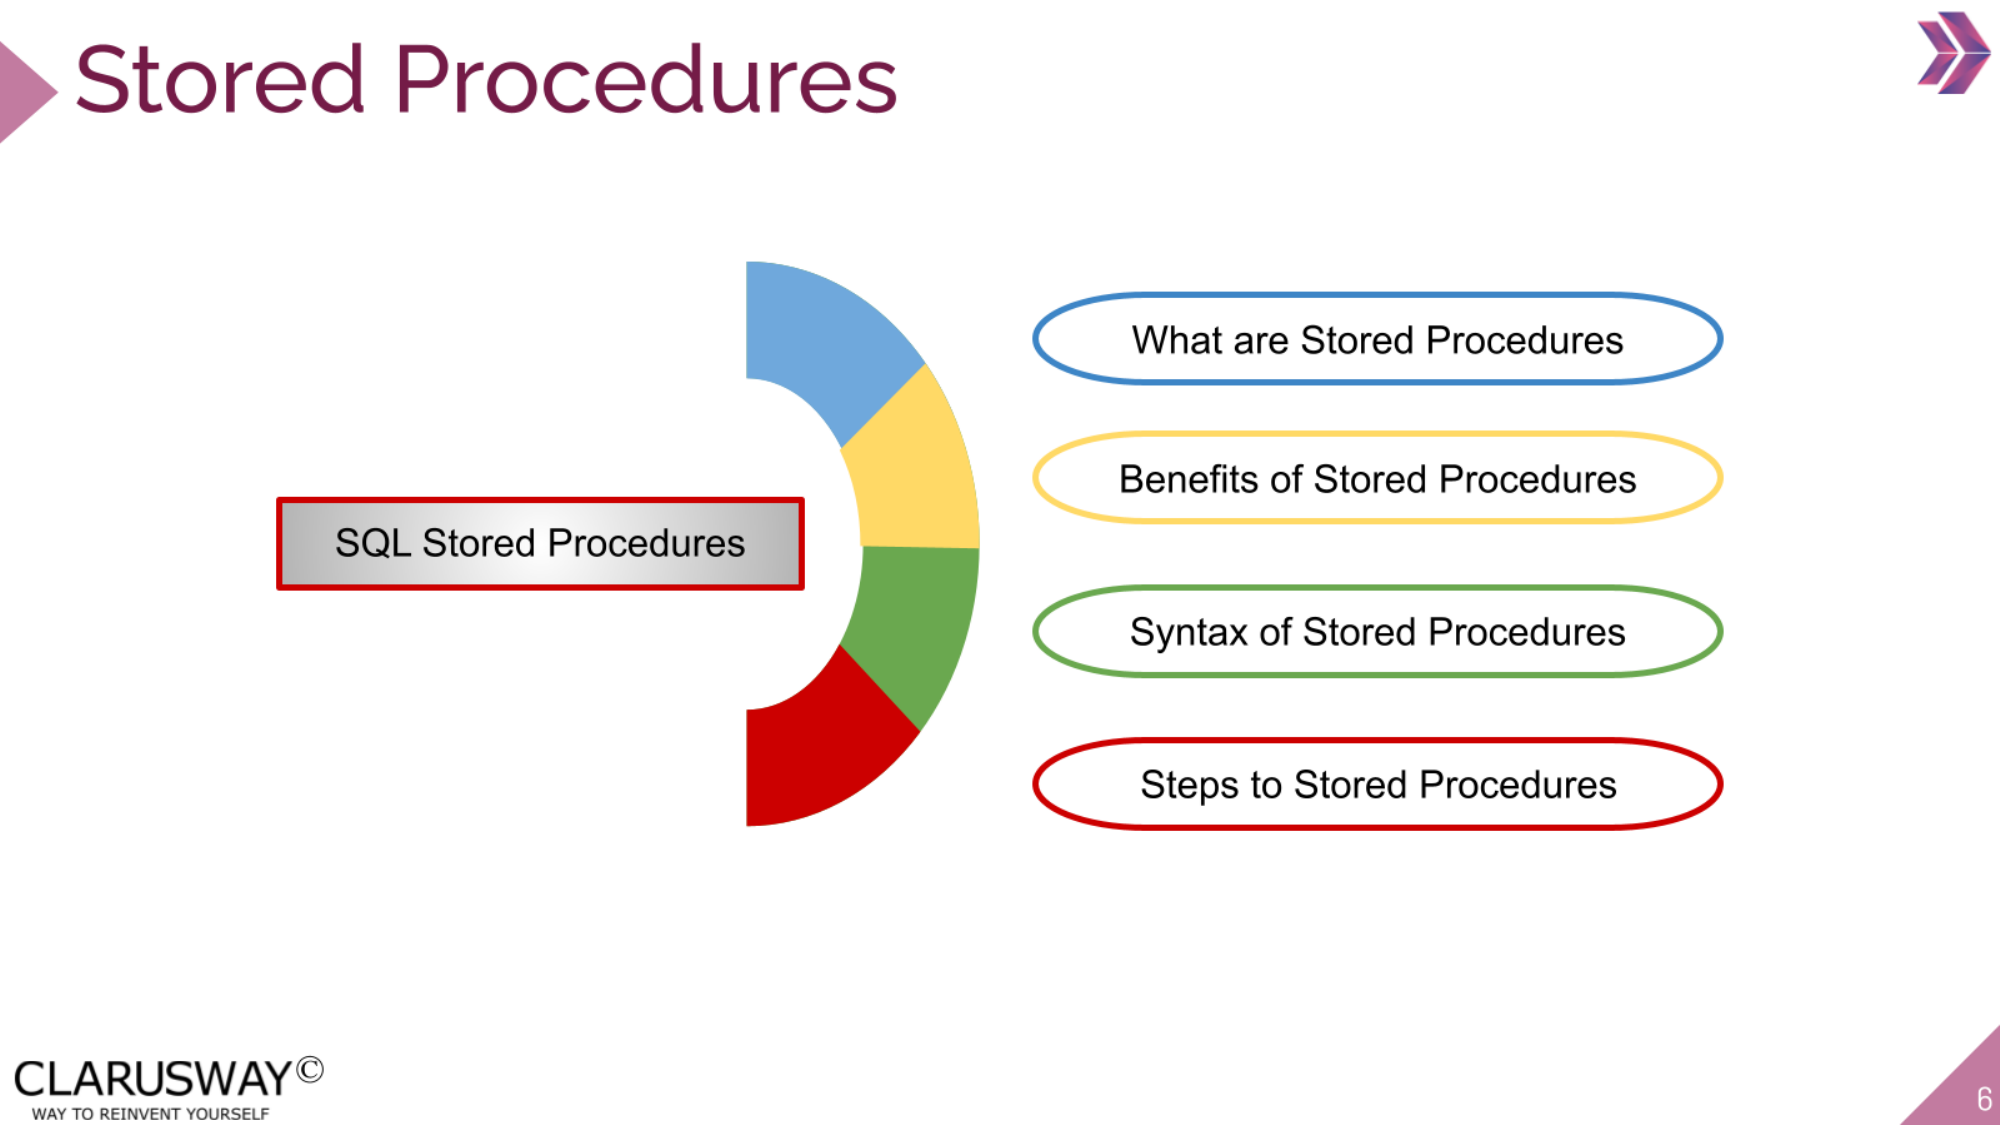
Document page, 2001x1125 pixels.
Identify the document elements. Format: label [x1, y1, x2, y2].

list [0, 0, 2000, 1125]
